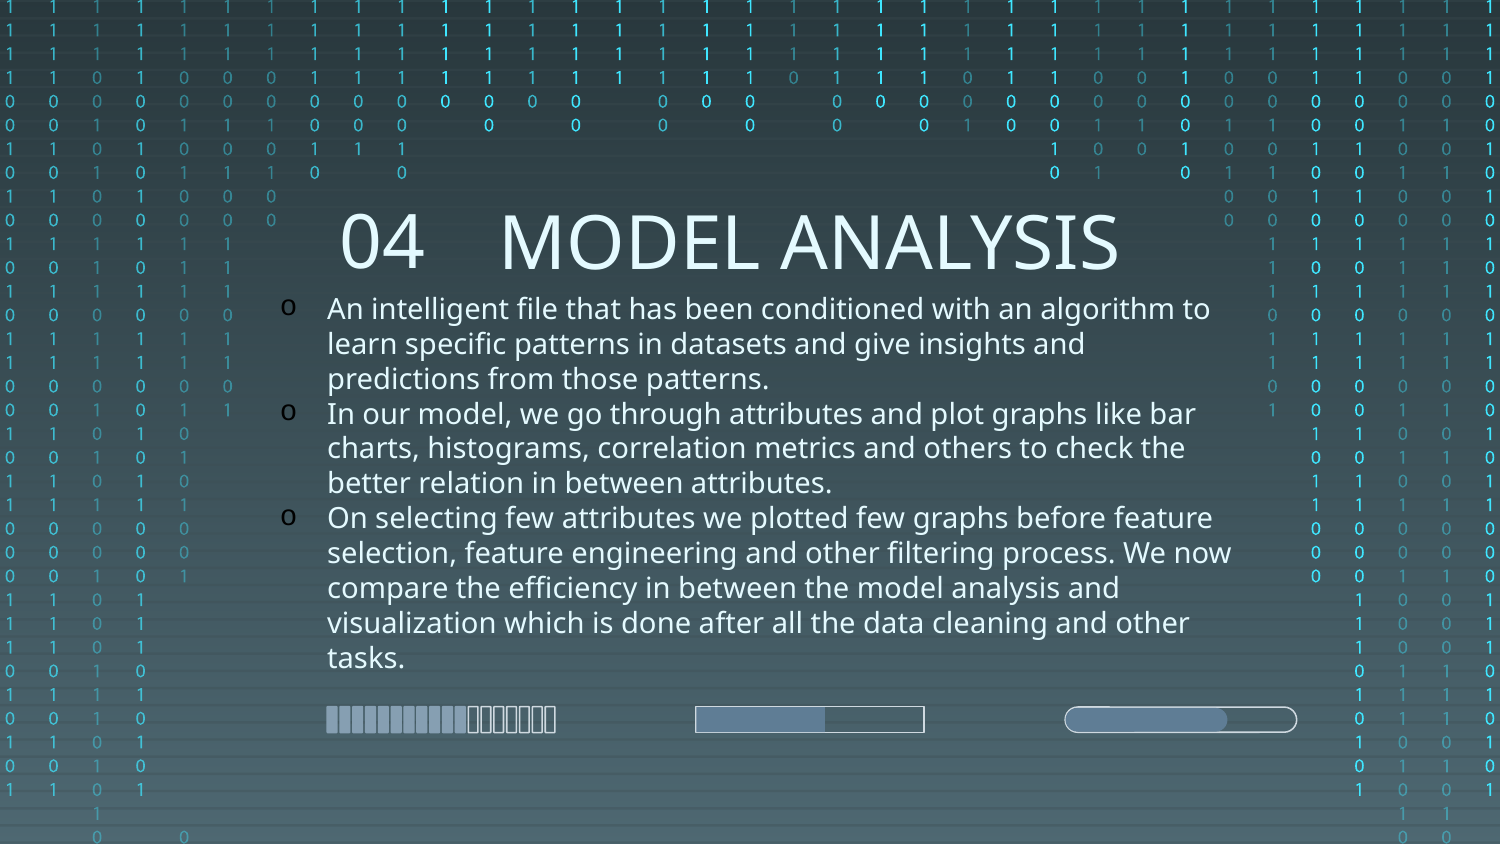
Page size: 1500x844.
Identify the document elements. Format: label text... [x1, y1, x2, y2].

text_box 04 [7, 186, 758, 292]
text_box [326, 706, 555, 733]
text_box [1064, 706, 1297, 733]
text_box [695, 706, 925, 733]
title MODEL ANALYSIS [268, 57, 1352, 422]
text_box An intelligent file that has been conditioned with an algorithm to learn specific patterns in datasets and give insights and predictions from those patterns. In our model, we go through attributes and plot graphs like bar charts, histograms, correlation metrics and others to check the better relation in between attributes. On selecting few attributes we plotted few graphs before feature selection, feature engineering and other filtering process. We now compare the efficiency in between the model analysis and visualization which is done after all the data cleaning and other tasks. [265, 282, 1248, 682]
